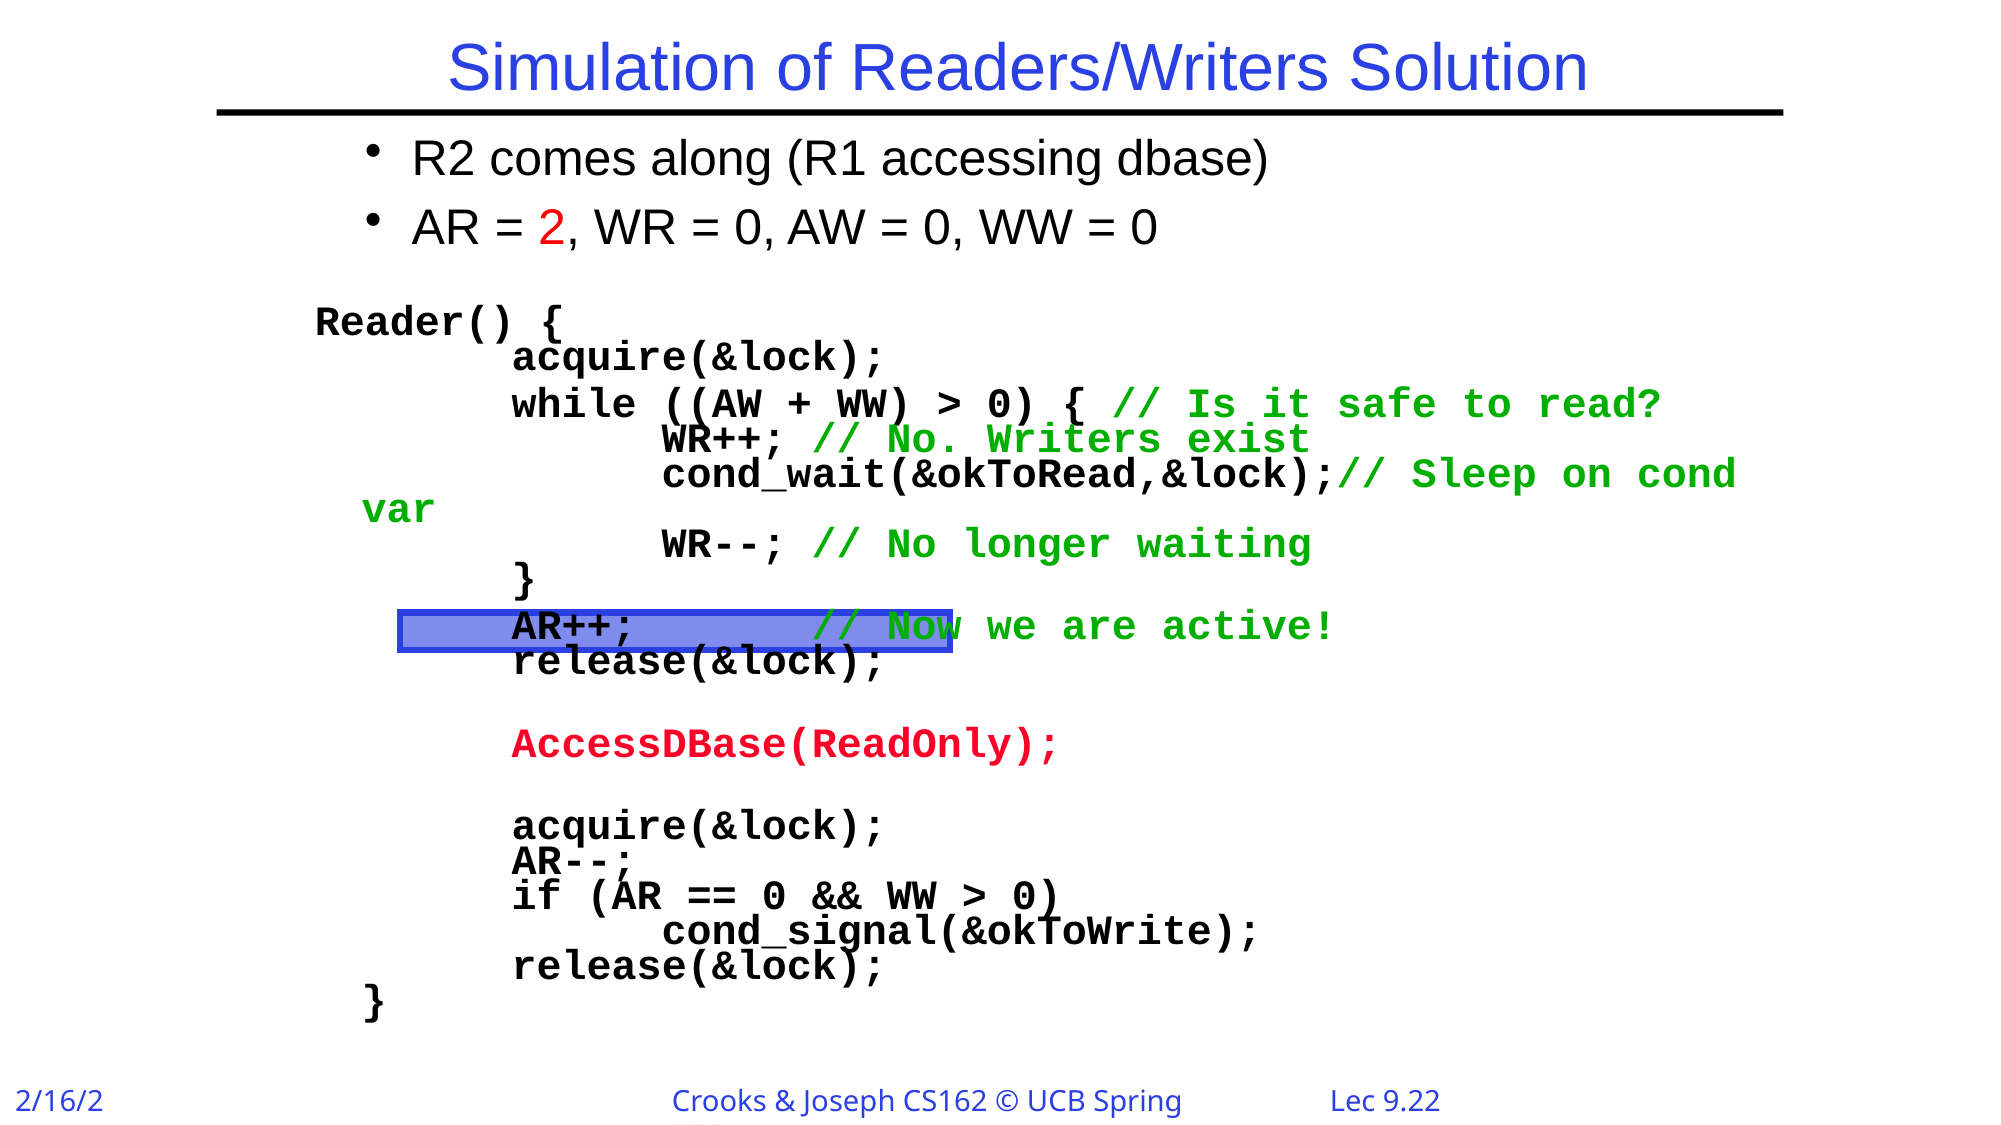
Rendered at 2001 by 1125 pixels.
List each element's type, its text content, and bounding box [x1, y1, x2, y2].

title Simulation of Readers/Writers Solution [337, 24, 1700, 113]
list R2 comes along (R1 accessing dbase) AR = 2, WR = 0, AW = 0, WW = 0 [350, 125, 1650, 299]
text_box Reader() { acquire(&lock); while ((AW + WW) > 0) { // Is it safe to read? WR++; // No. Writers exist cond_wait(&okToRead,&lock);// Sleep on cond var WR--; // No longer waiting } AR++; // Now we are active! release(&lock); AccessDBase(ReadOnly); acquire(&lock); AR--; if (AR == 0 && WW > 0) cond_signal(&okToWrite); release(&lock); } [299, 299, 1788, 1013]
